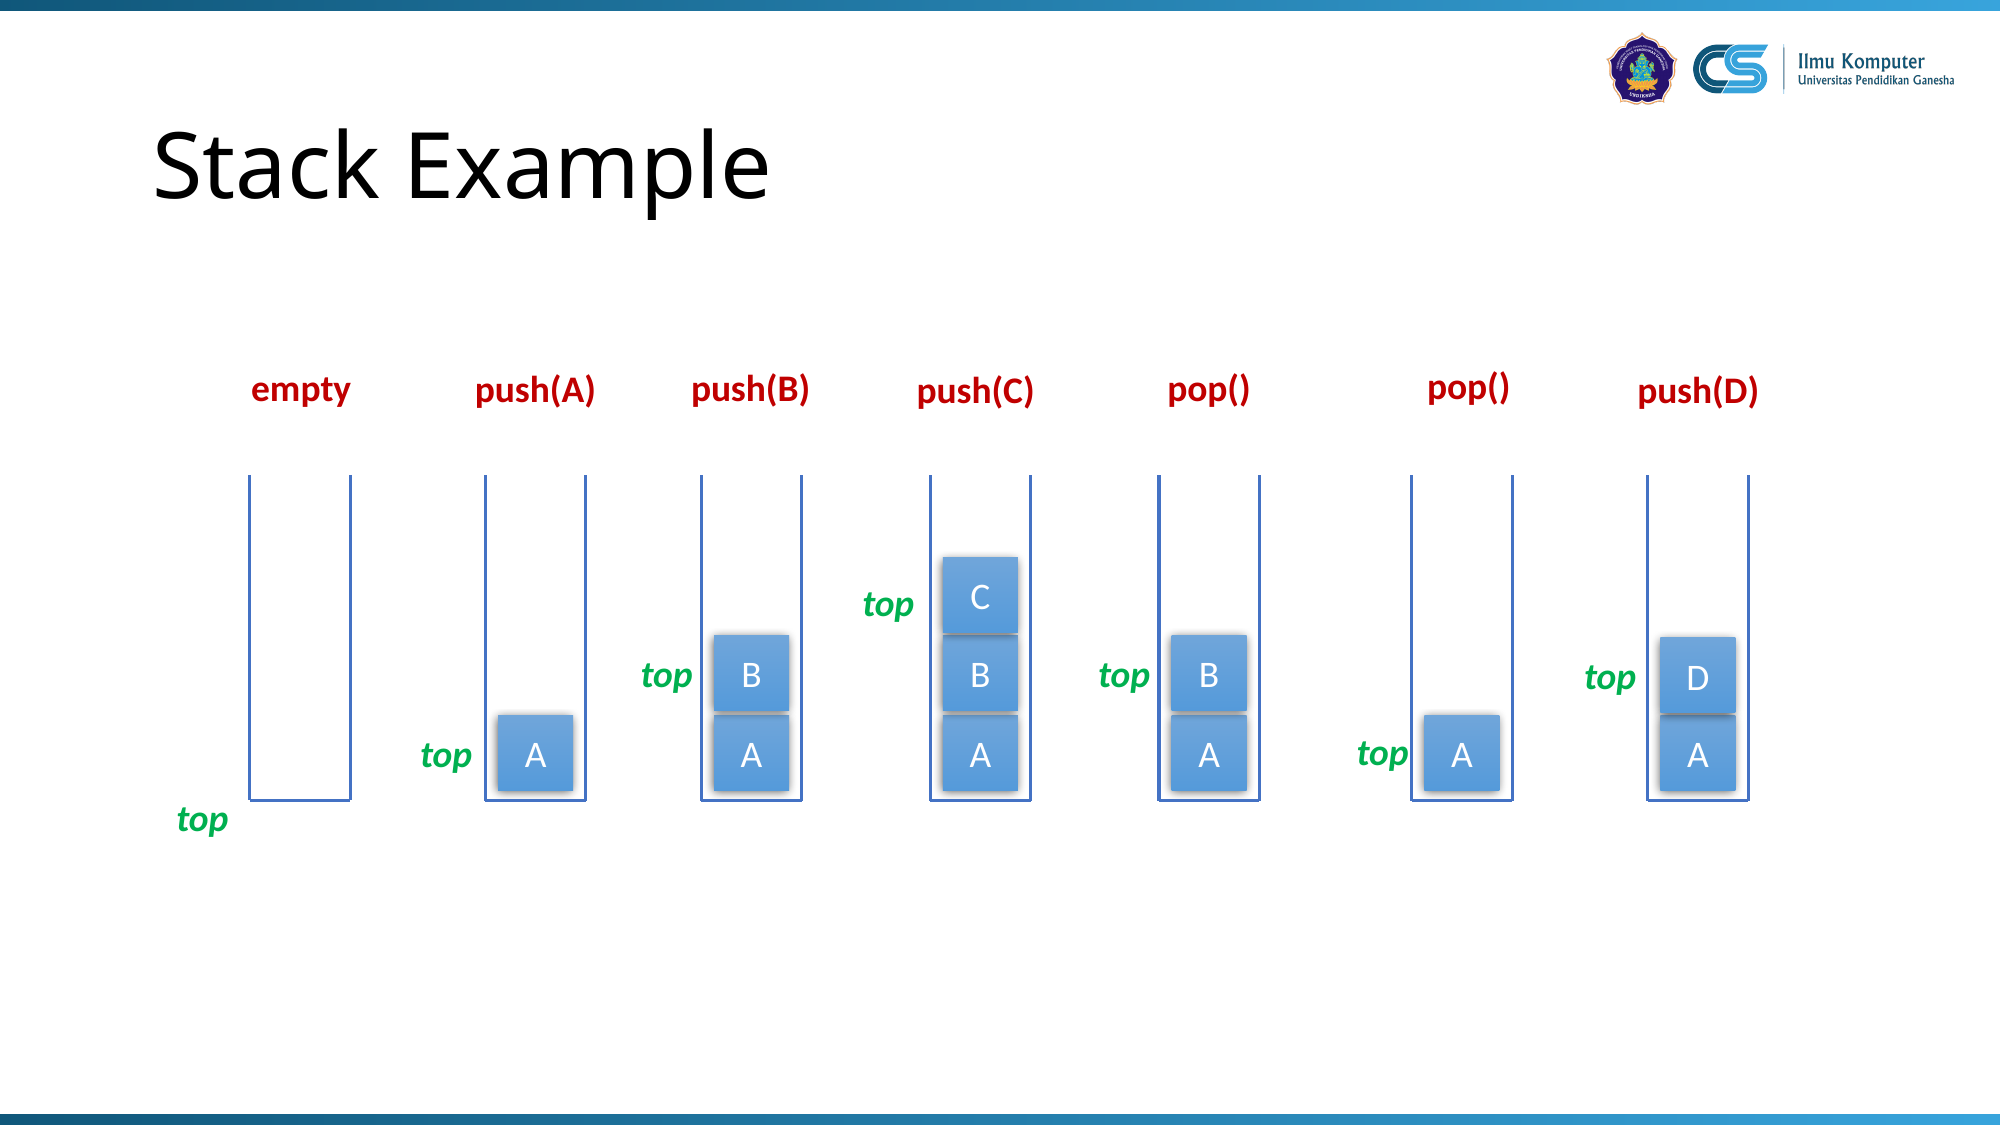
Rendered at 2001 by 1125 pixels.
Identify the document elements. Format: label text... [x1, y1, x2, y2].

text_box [701, 475, 802, 801]
text_box pop() [1152, 356, 1266, 417]
text_box top [1341, 720, 1411, 781]
text_box top [1083, 642, 1158, 702]
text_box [1158, 475, 1260, 801]
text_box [1647, 475, 1749, 801]
text_box [0, 0, 2000, 11]
text_box pop() [1412, 354, 1526, 415]
text_box top [405, 722, 485, 783]
text_box [0, 1113, 2000, 1125]
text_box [1411, 475, 1513, 801]
text_box top [625, 642, 701, 702]
text_box push(D) [1622, 358, 1775, 419]
title Stack Example [137, 59, 1863, 278]
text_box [930, 475, 1031, 801]
text_box top [847, 571, 930, 632]
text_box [485, 475, 586, 801]
text_box push(B) [676, 356, 826, 417]
text_box empty [236, 356, 367, 417]
text_box push(A) [460, 357, 612, 418]
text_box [249, 474, 351, 801]
text_box push(C) [901, 358, 1050, 419]
text_box top [161, 786, 244, 847]
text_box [1605, 32, 1954, 105]
text_box top [1569, 644, 1647, 705]
